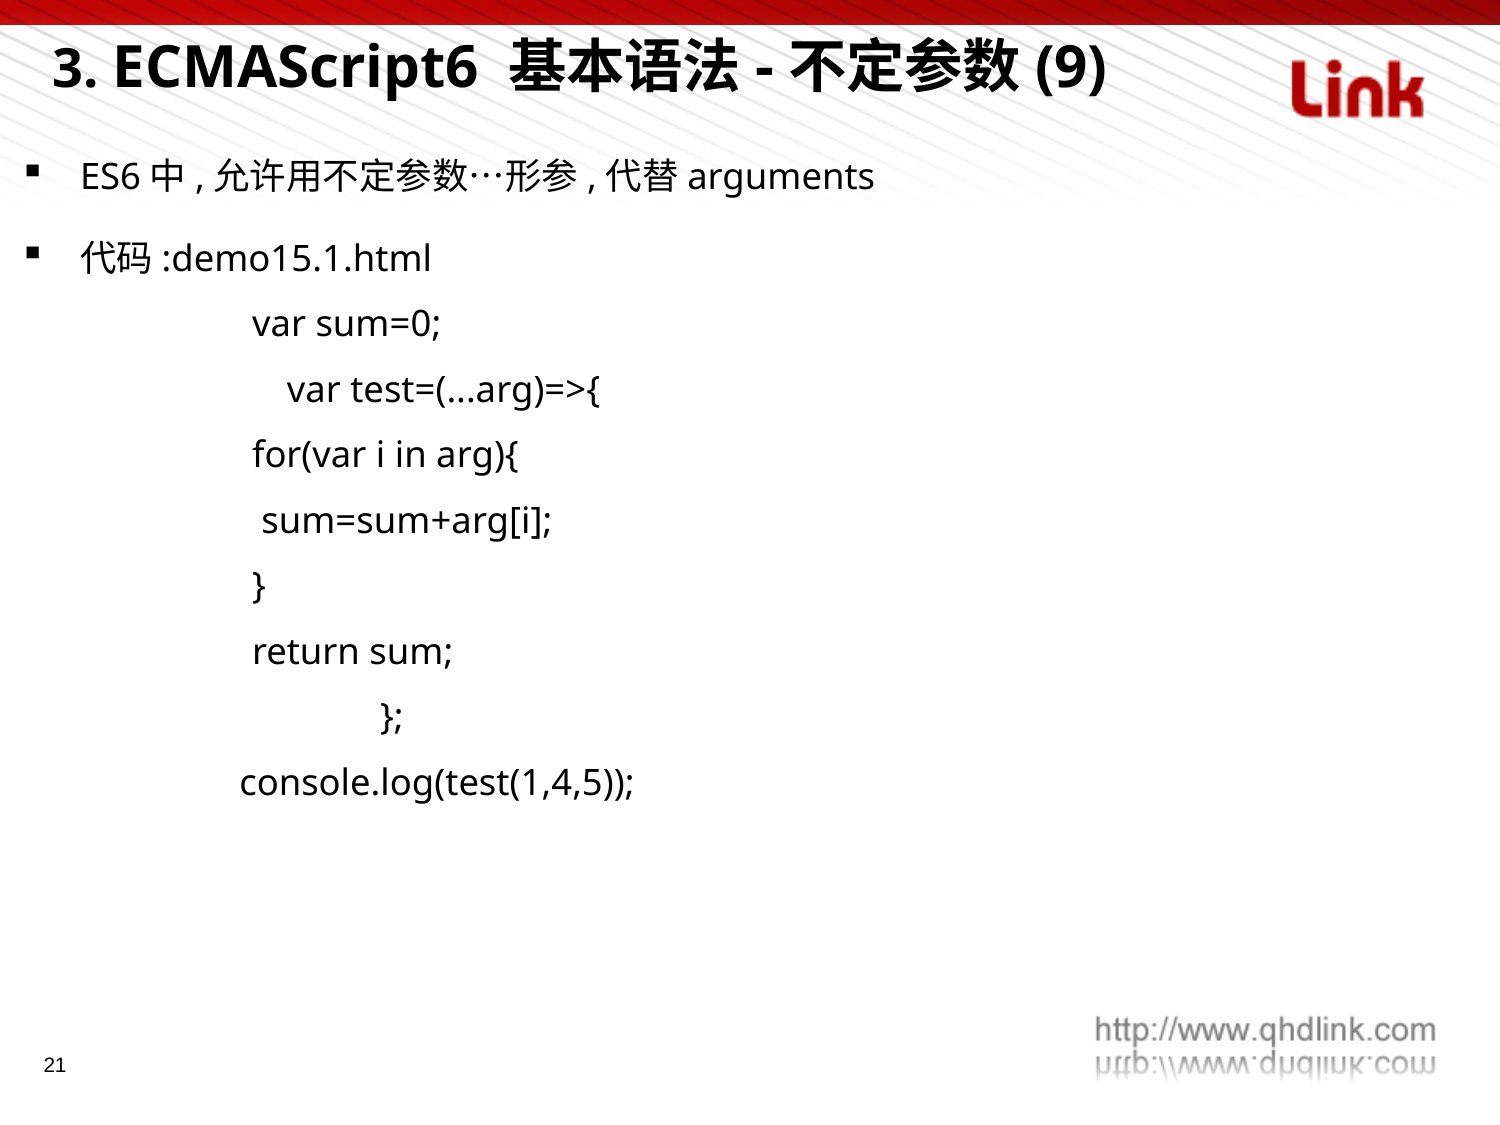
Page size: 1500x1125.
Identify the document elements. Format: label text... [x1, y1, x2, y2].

list ES6中,允许用不定参数…形参,代替arguments 代码:demo15.1.html var sum=0; var test=(...arg)=>{ for(var i in arg){ sum=sum+arg[i]; } return sum; }; console.log(test(1,4,5)); [18, 130, 1472, 894]
picture [0, 0, 1500, 1125]
slide_number 21 [35, 1043, 77, 1083]
title 3. ECMAScript6 基本语法-不定参数(9) [51, 36, 1478, 144]
